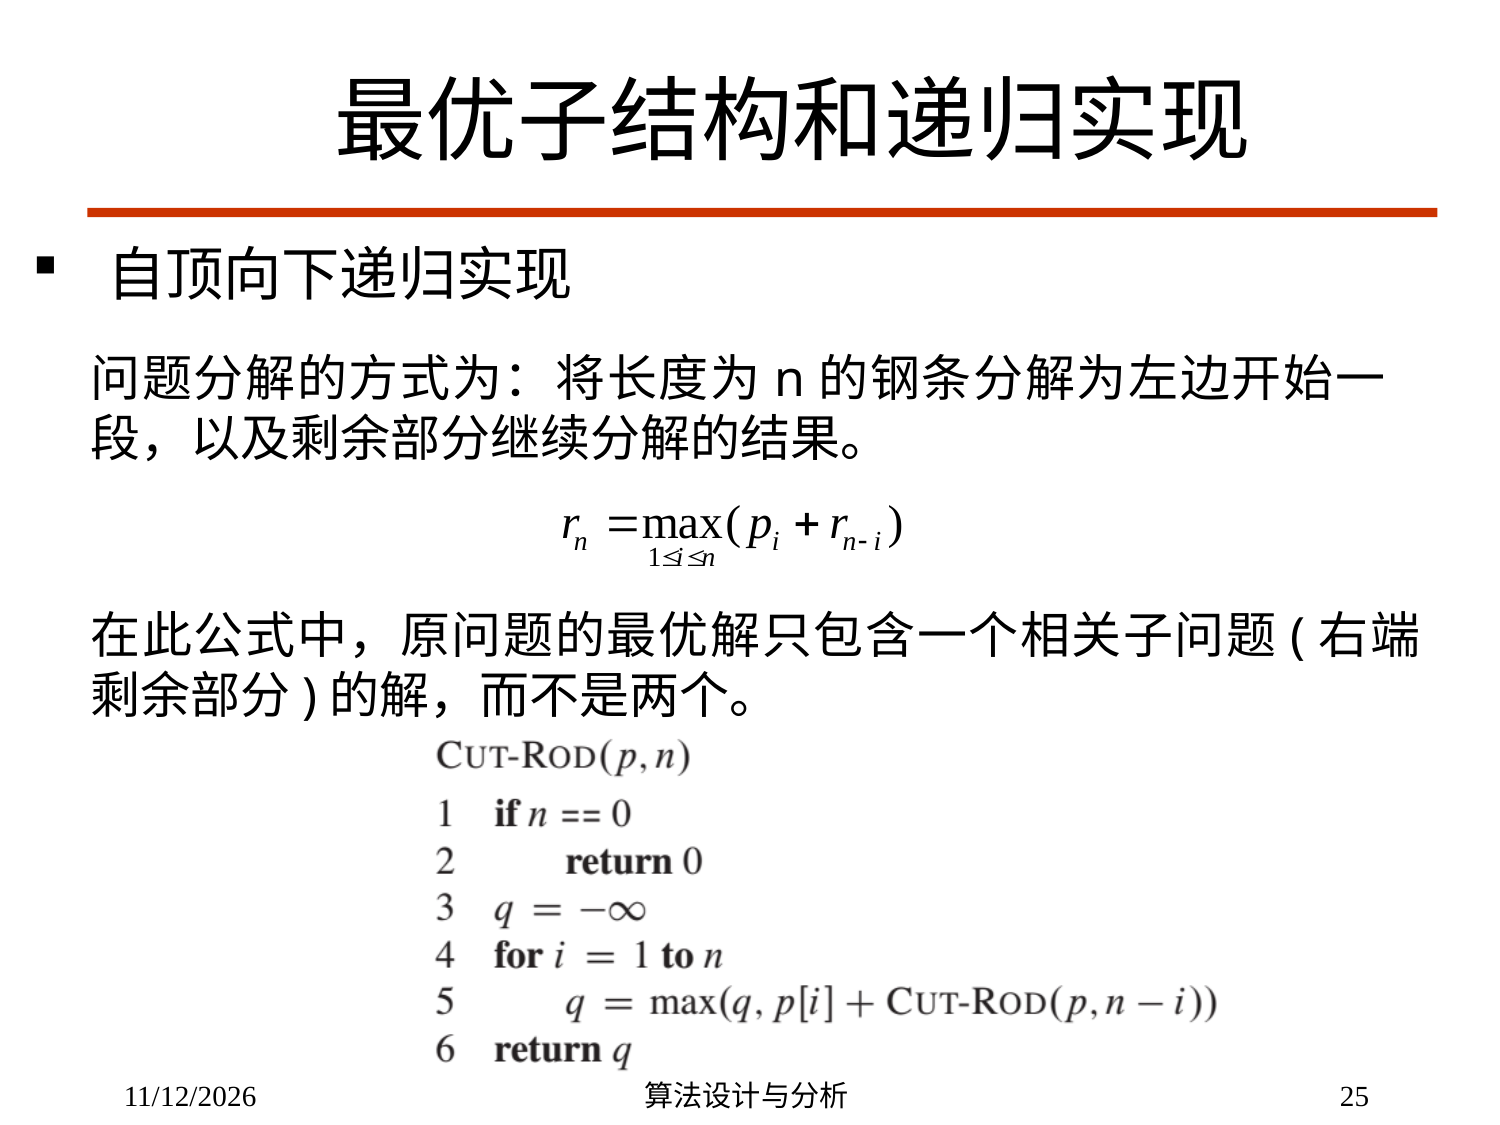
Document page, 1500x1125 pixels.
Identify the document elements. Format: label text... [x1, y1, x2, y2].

list 自顶向下递归实现 [16, 229, 1317, 1024]
text_box 算法设计与分析 [509, 1086, 985, 1120]
text_box 在此公式中，原问题的最优解只包含一个相关子问题(右端剩余部分)的解，而不是两个。 [75, 596, 1436, 731]
picture [419, 727, 1267, 1078]
text_box 25 [1071, 1044, 1385, 1120]
title 最优子结构和递归实现 [159, 54, 1448, 180]
text_box 4/29/2020 [109, 1044, 422, 1120]
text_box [555, 495, 909, 573]
text_box 问题分解的方式为：将长度为n的钢条分解为左边开始一段，以及剩余部分继续分解的结果。 [75, 338, 1400, 474]
